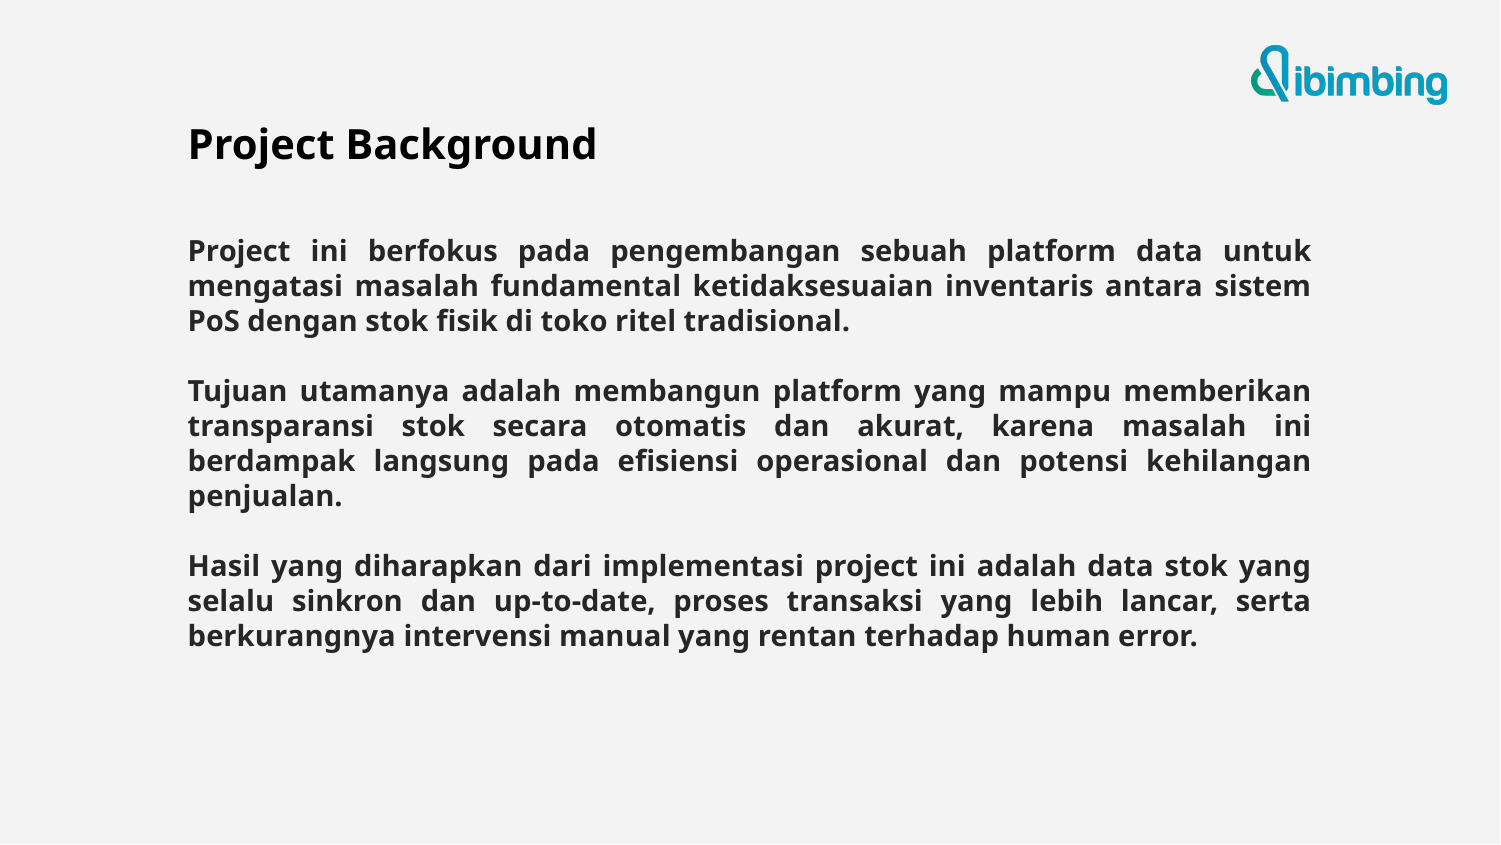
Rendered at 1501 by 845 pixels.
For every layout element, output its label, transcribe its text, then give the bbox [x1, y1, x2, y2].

title Project Background [172, 104, 620, 189]
picture [1251, 44, 1447, 105]
picture [1433, 78, 1441, 90]
text_box Project ini berfokus pada pengembangan sebuah platform data untuk mengatasi masalah fundamental ketidaksesuaian inventaris antara sistem PoS dengan stok fisik di toko ritel tradisional. Tujuan utamanya adalah membangun platform yang mampu memberikan transparansi stok secara otomatis dan akurat, karena masalah ini berdampak langsung pada efisiensi operasional dan potensi kehilangan penjualan. Hasil yang diharapkan dari implementasi project ini adalah data stok yang selalu sinkron dan up-to-date, proses transaksi yang lebih lancar, serta berkurangnya intervensi manual yang rentan terhadap human error. [172, 217, 1328, 627]
